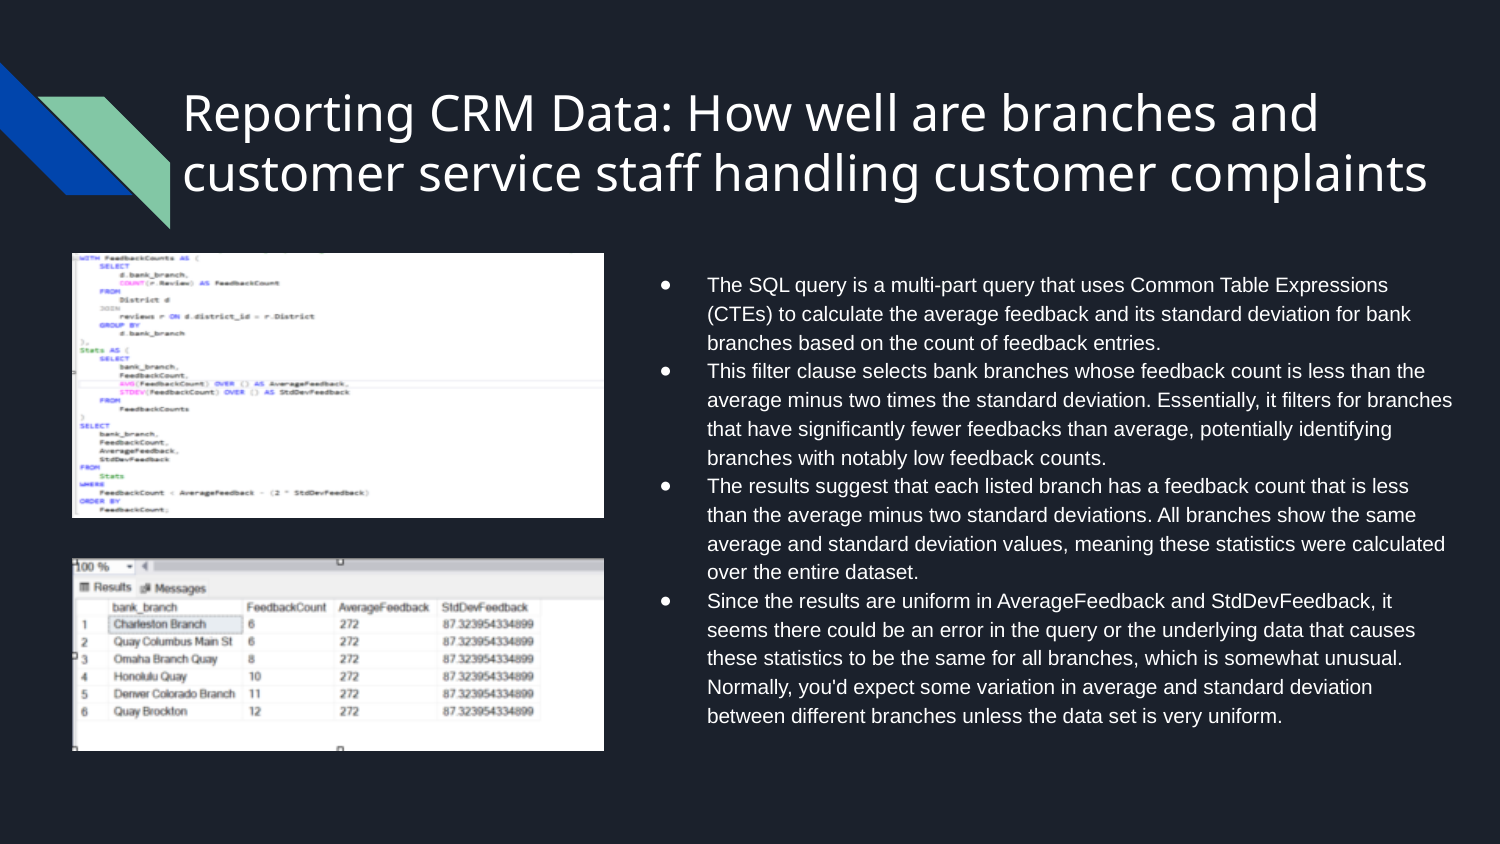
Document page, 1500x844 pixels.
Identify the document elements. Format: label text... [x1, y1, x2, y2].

picture [71, 557, 604, 751]
title Reporting CRM Data: How well are branches and customer service staff handling customer complaints [167, 65, 1455, 238]
list The SQL query is a multi-part query that uses Common Table Expressions (CTEs) to calculate the average feedback and its standard deviation for bank branches based on the count of feedback entries. This filter clause selects bank branches whose feedback count is less than the average minus two times the standard deviation. Essentially, it filters for branches that have significantly fewer feedbacks than average, potentially identifying branches with notably low feedback counts. The results suggest that each listed branch has a feedback count that is less than the average minus two standard deviations. All branches show the same average and standard deviation values, meaning these statistics were calculated over the entire dataset. Since the results are uniform in AverageFeedback and StdDevFeedback, it seems there could be an error in the query or the underlying data that causes these statistics to be the same for all branches, which is somewhat unusual. Normally, you'd expect some variation in average and standard deviation between different branches unless the data set is very uniform. [617, 253, 1471, 773]
picture [71, 252, 604, 518]
